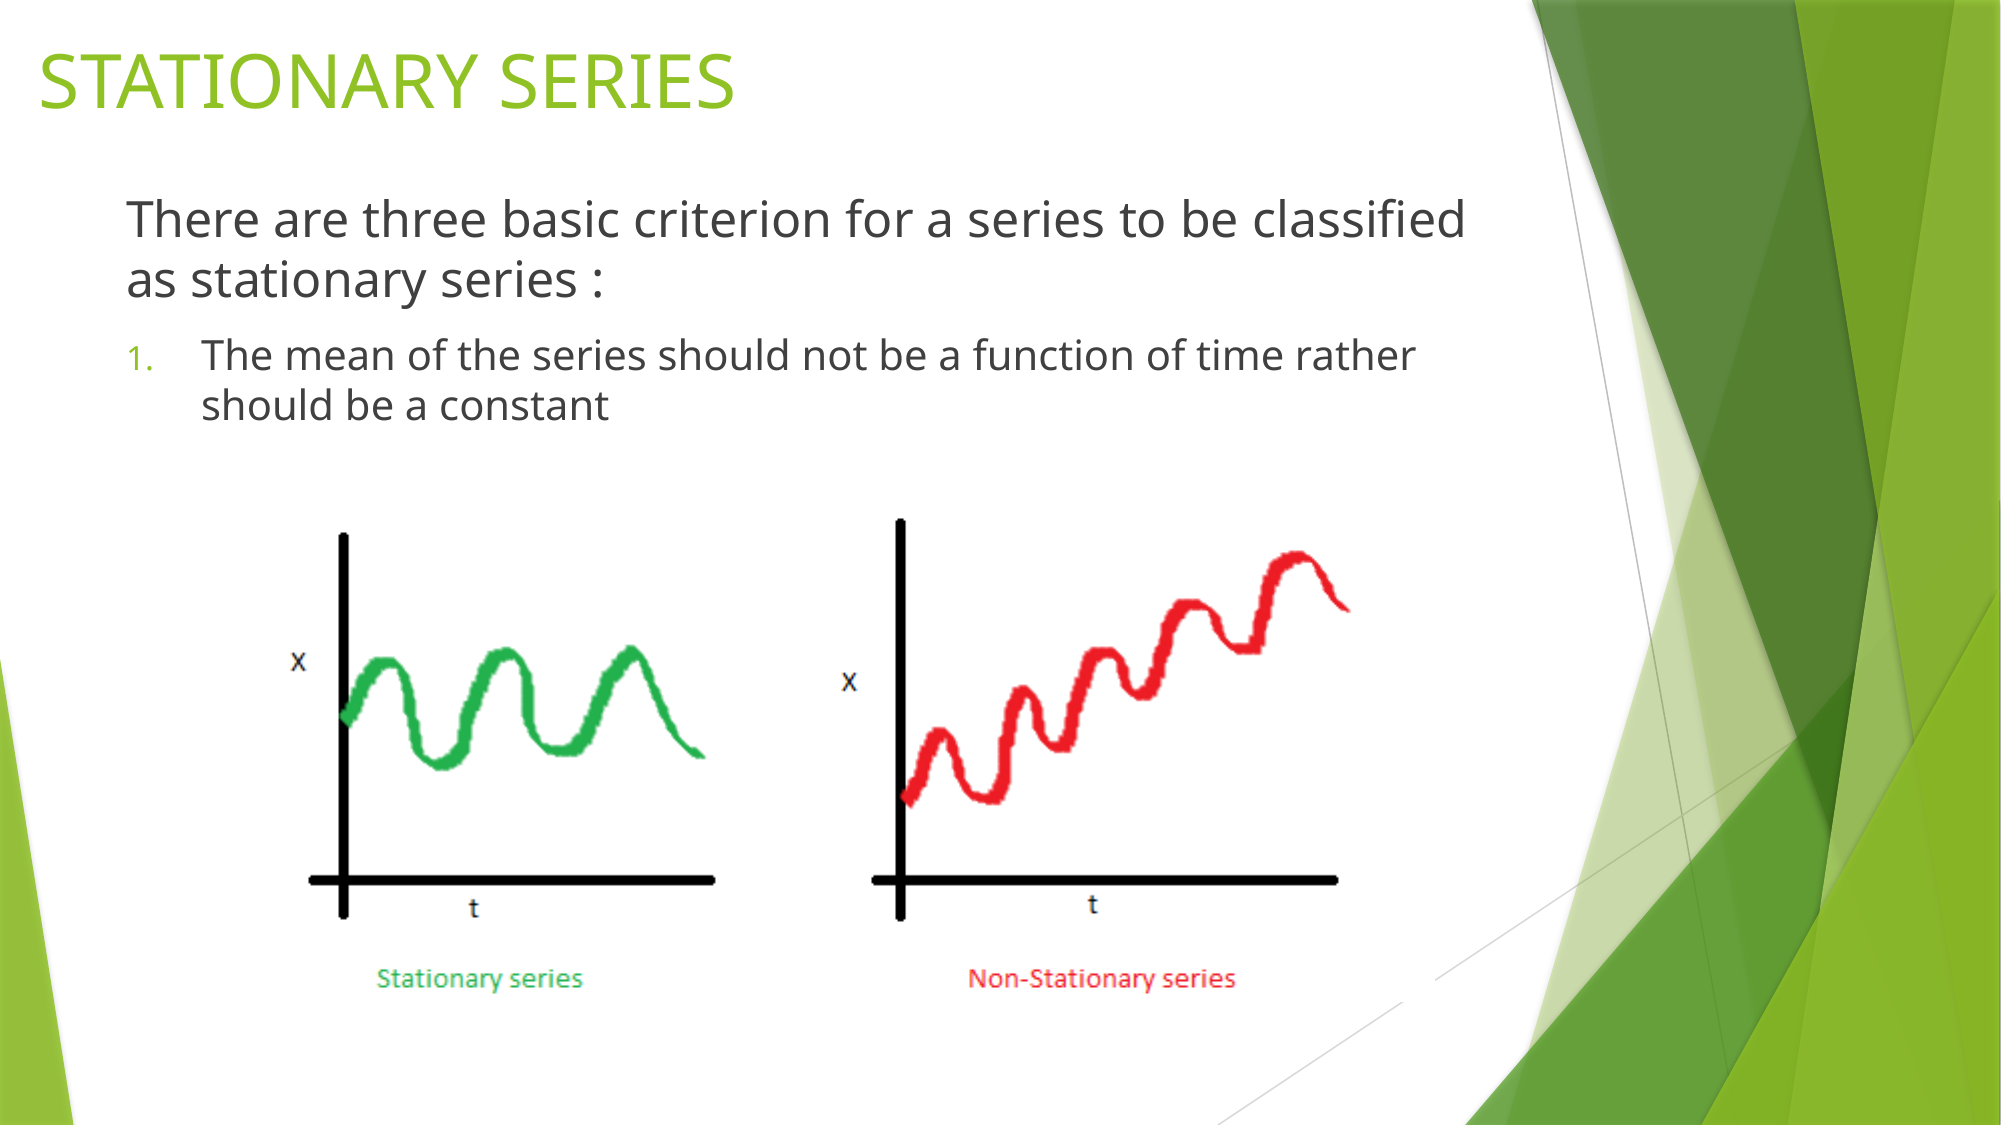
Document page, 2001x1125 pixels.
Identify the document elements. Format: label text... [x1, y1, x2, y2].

picture [260, 486, 1435, 1003]
title STATIONARY SERIES [23, 25, 1435, 243]
list There are three basic criterion for a series to be classified as stationary series : The mean of the series should not be a function of time rather should be a constant [111, 180, 1522, 975]
